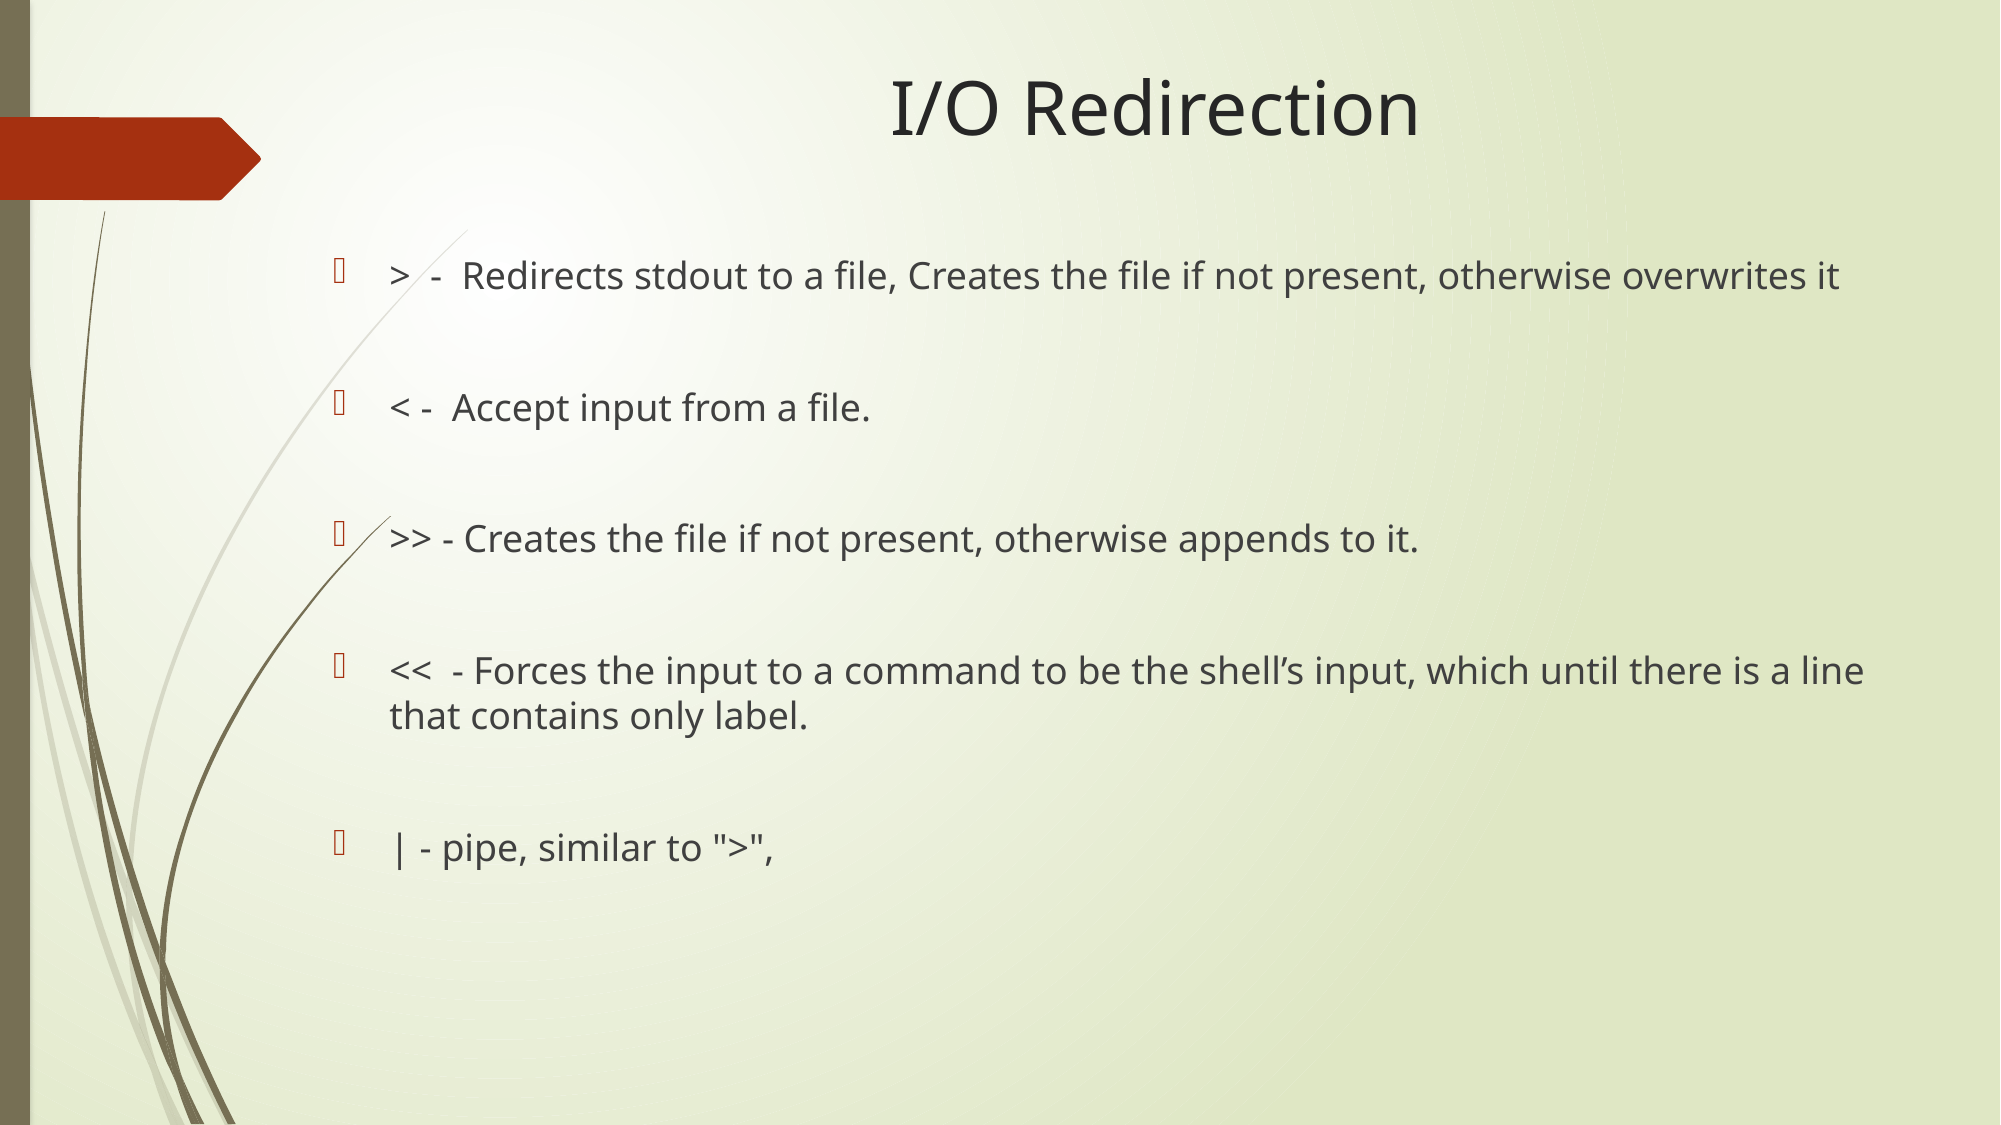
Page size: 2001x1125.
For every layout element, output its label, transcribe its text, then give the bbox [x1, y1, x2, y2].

list > - Redirects stdout to a file, Creates the file if not present, otherwise overwrites it < - Accept input from a file. >> - Creates the file if not present, otherwise appends to it. << - Forces the input to a command to be the shell’s input, which until there is a line that contains only label. | - pipe, similar to ">", [318, 178, 1888, 1075]
title I/O Redirection [425, 53, 1888, 166]
